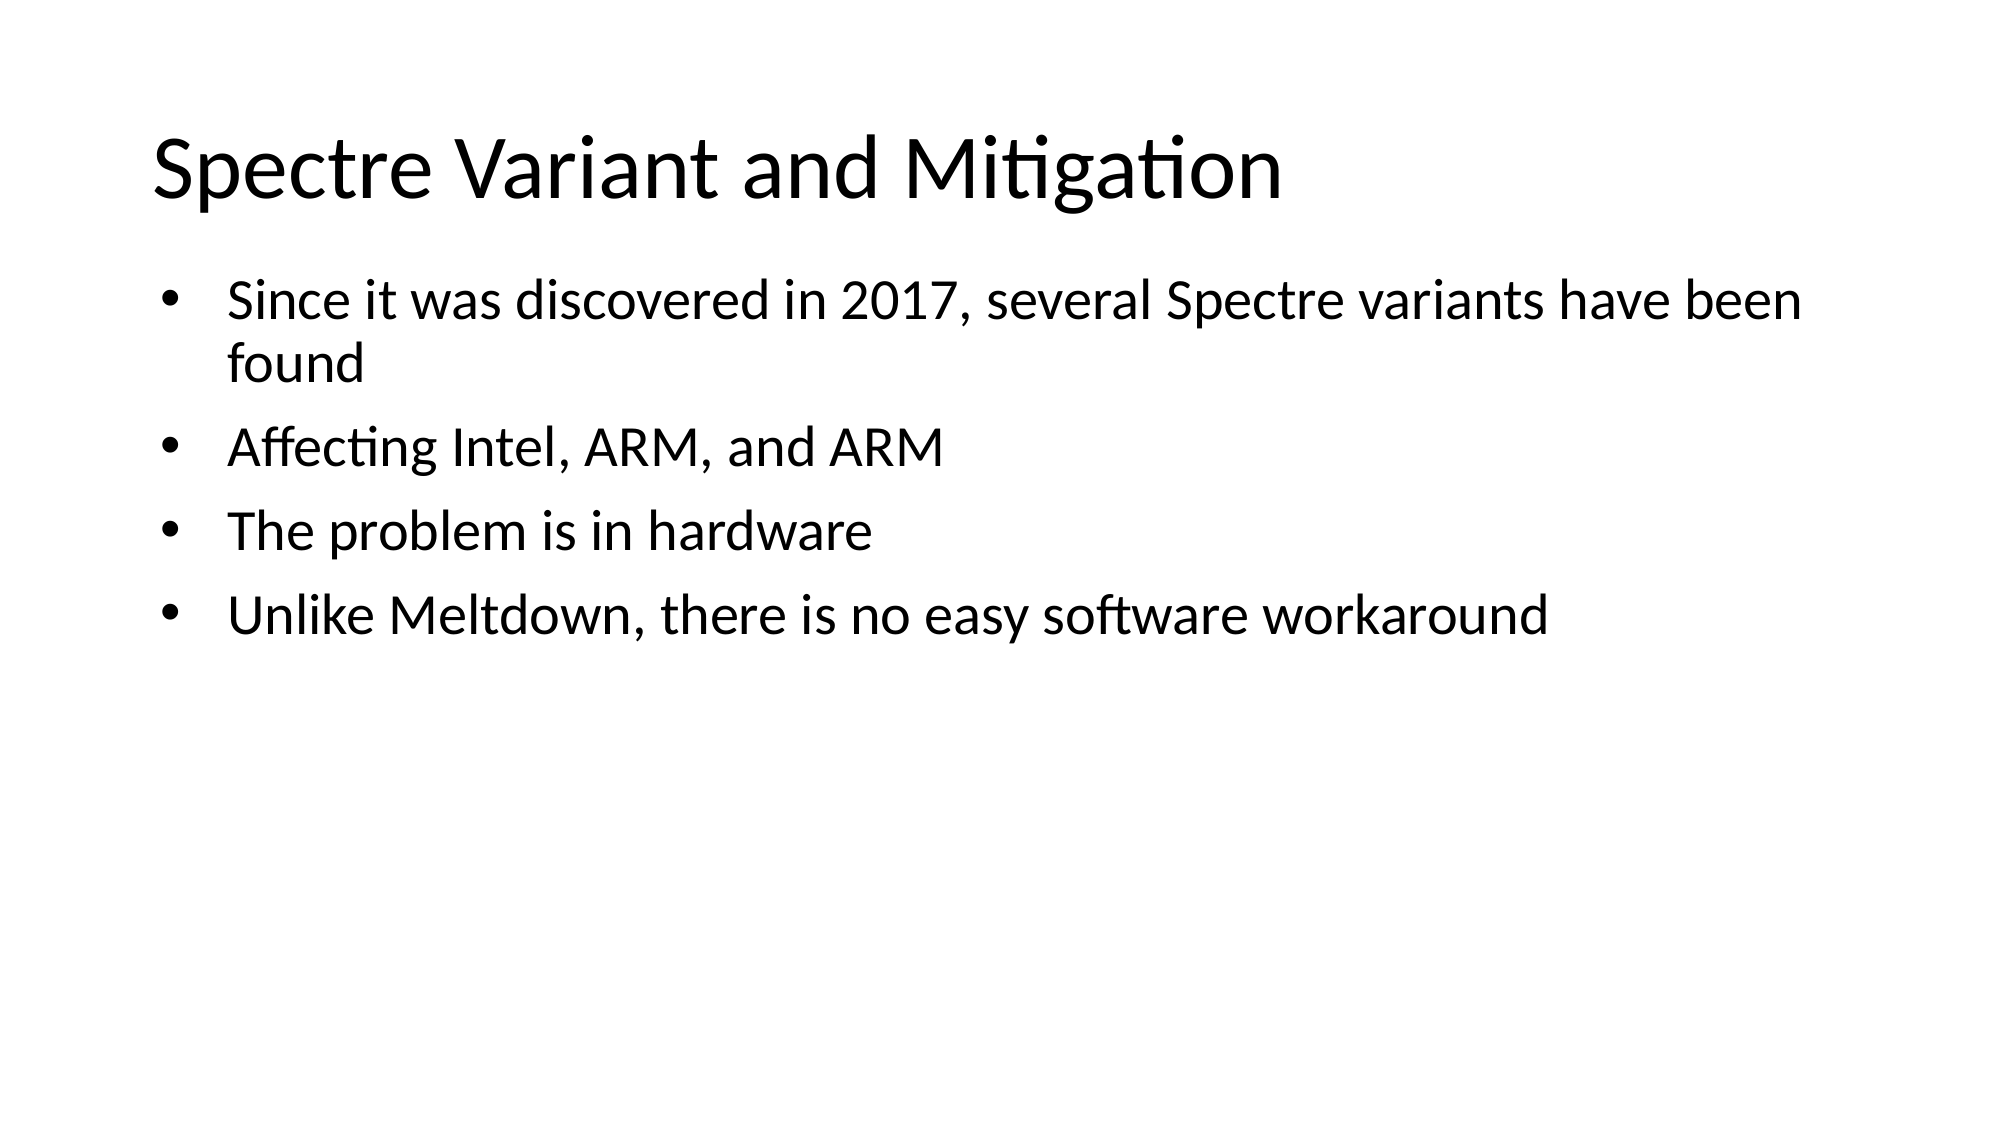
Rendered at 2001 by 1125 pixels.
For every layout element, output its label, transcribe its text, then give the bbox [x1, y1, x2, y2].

list Since it was discovered in 2017, several Spectre variants have been found Affecting Intel, ARM, and ARM The problem is in hardware Unlike Meltdown, there is no easy software workaround [137, 261, 1863, 976]
title Spectre Variant and Mitigation [137, 59, 1863, 261]
